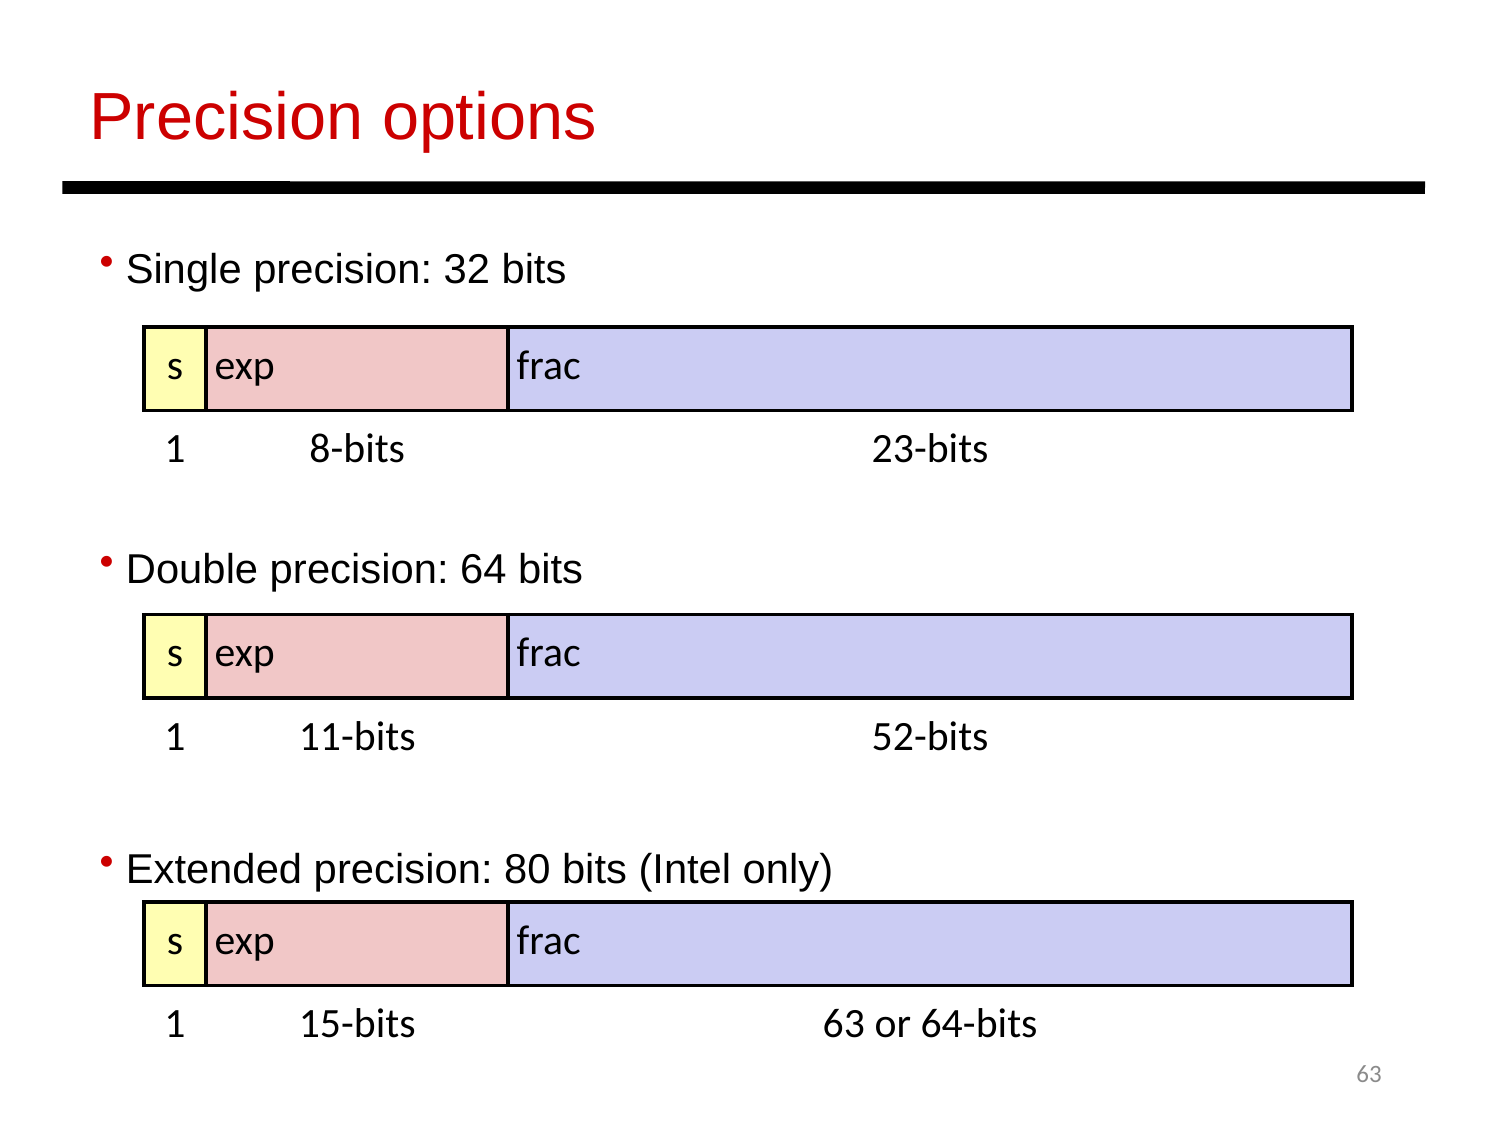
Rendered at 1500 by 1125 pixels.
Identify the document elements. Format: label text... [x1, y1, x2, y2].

table_header exp [208, 329, 506, 409]
table_header exp [208, 904, 506, 984]
table_header s [146, 904, 204, 984]
text_box Precision options [74, 65, 613, 160]
table_cell 8-bits [206, 412, 508, 494]
table_cell 63 or 64-bits [508, 987, 1352, 1069]
table_cell 1 [144, 700, 206, 781]
table_header exp [208, 616, 506, 696]
table_cell 23-bits [508, 412, 1352, 494]
table_cell 11-bits [206, 700, 508, 781]
table_header s [146, 616, 204, 696]
table_cell 52-bits [508, 700, 1352, 781]
table_header s [146, 329, 204, 409]
table_header frac [510, 904, 1350, 984]
table_cell 1 [144, 987, 206, 1069]
slide_number 63 [1059, 1042, 1397, 1103]
table_header frac [510, 329, 1350, 409]
table_header frac [510, 616, 1350, 696]
table_cell 1 [144, 412, 206, 494]
text_box Single precision: 32 bits Double precision: 64 bits Extended precision: 80 bits (Intel only) [84, 234, 1431, 900]
table_cell 15-bits [206, 987, 508, 1069]
